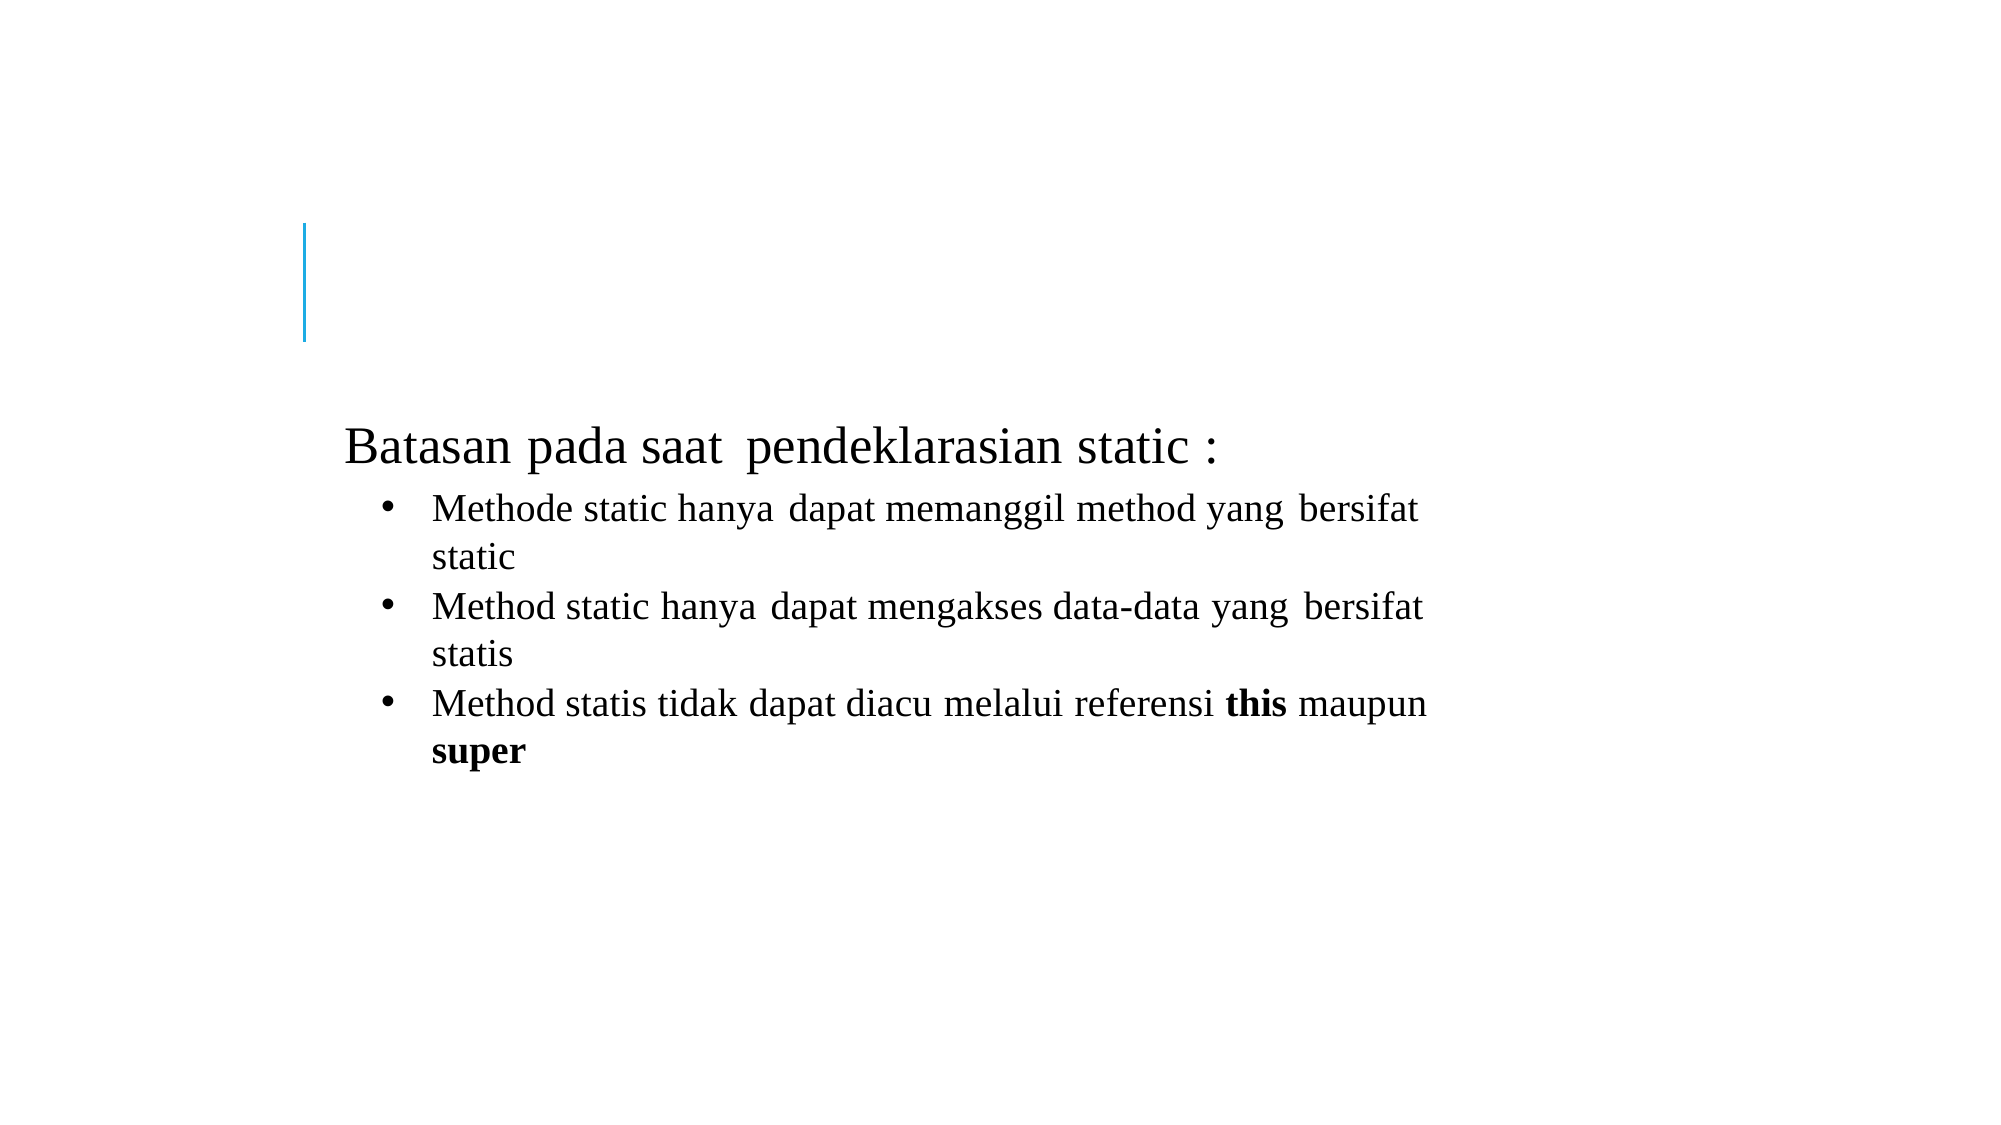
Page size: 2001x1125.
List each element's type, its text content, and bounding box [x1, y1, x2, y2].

text_box Methode static hanya dapat memanggil method yang bersifat static Method static hanya dapat mengakses data-data yang bersifat statis Method statis tidak dapat diacu melalui referensi this maupun super [377, 482, 1485, 891]
text_box Batasan pada saat pendeklarasian static : [342, 418, 1249, 476]
